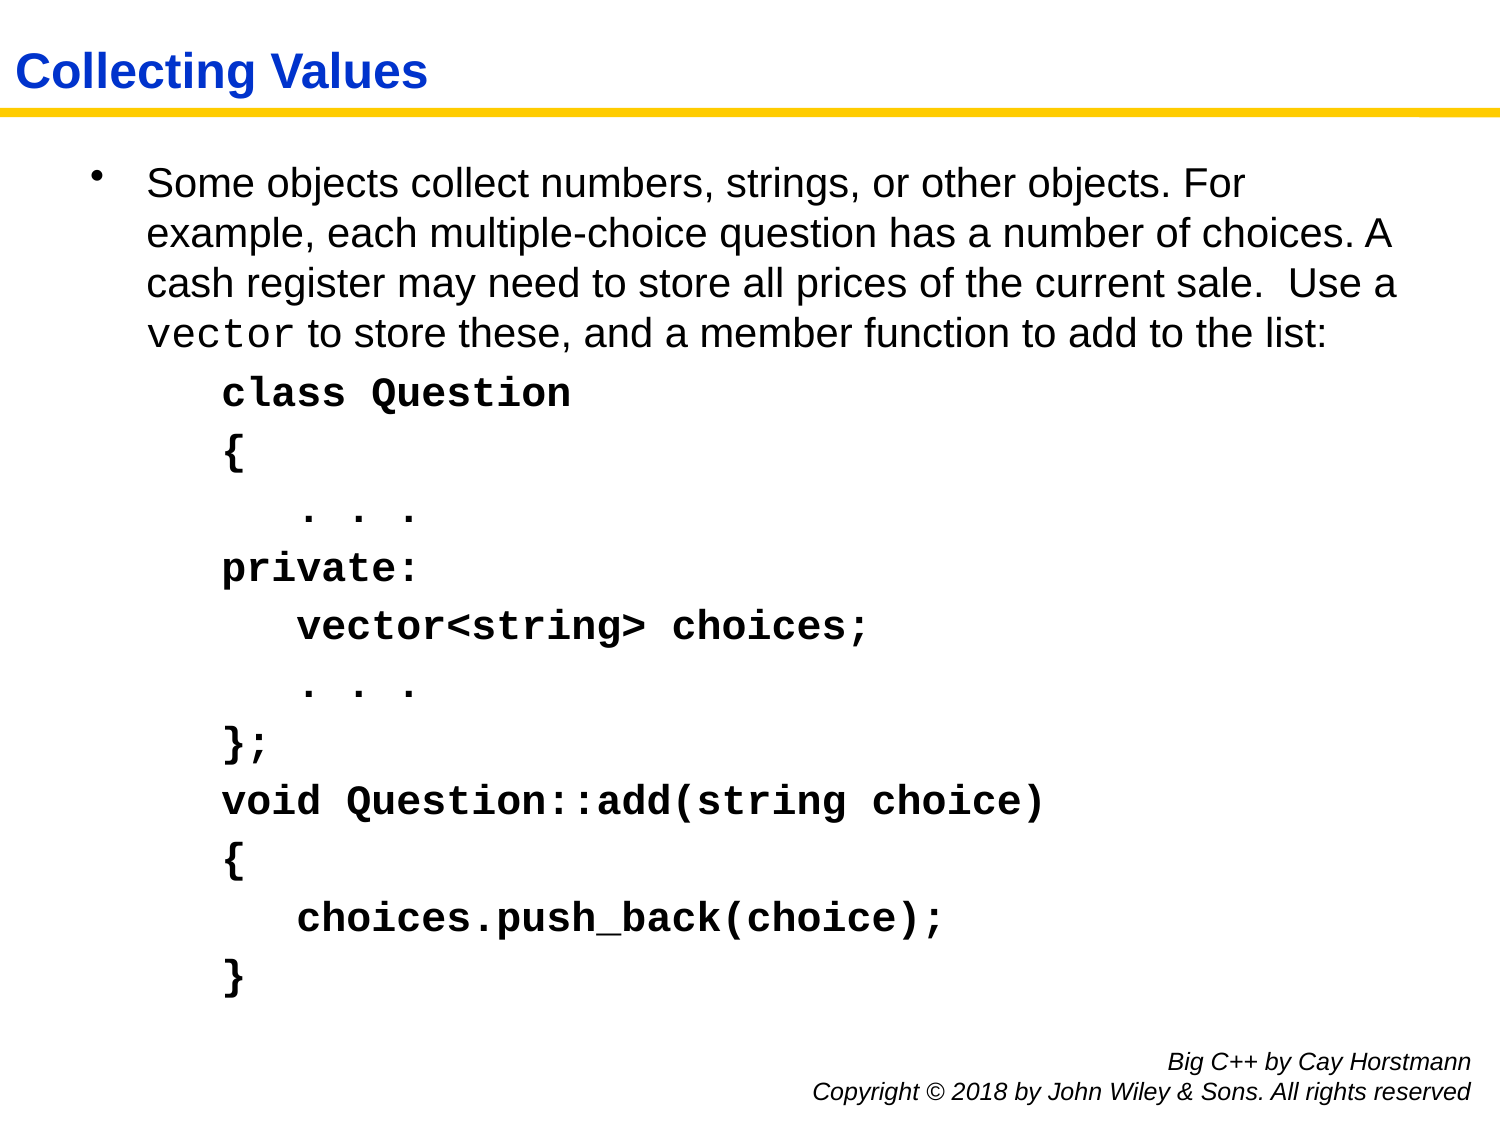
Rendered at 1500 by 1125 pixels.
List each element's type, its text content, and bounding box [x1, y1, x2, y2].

list Some objects collect numbers, strings, or other objects. For example, each multiple-choice question has a number of choices. A cash register may need to store all prices of the current sale. Use a vector to store these, and a member function to add to the list: class Question { . . . private: vector<string> choices; . . . }; void Question::add(string choice) { choices.push_back(choice); } [75, 148, 1425, 1000]
title Collecting Values [0, 24, 1163, 113]
footer Big C++ by Cay Horstmann Copyright © 2018 by John Wiley & Sons. All rights reserved [624, 1037, 1488, 1101]
